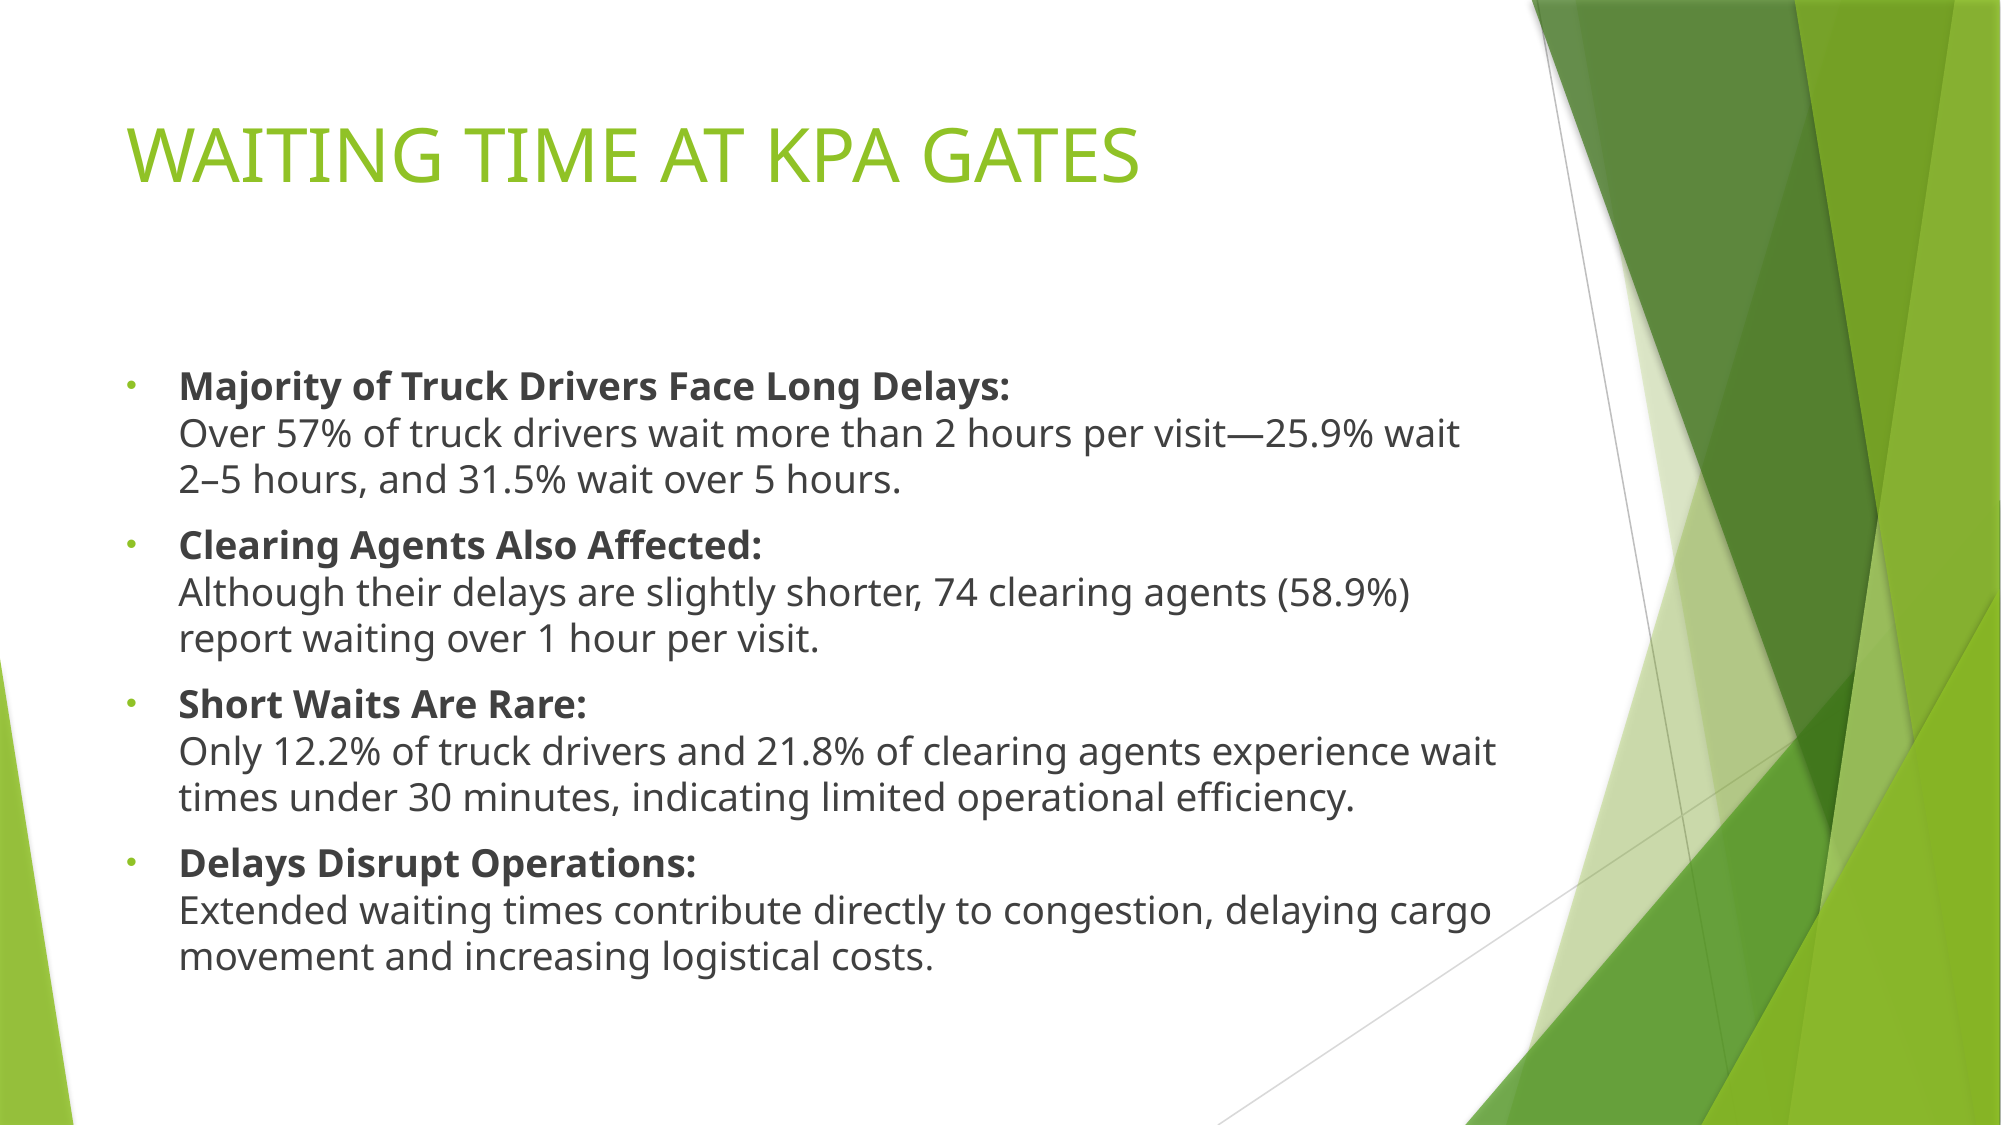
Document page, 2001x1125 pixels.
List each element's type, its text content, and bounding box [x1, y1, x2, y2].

list Majority of Truck Drivers Face Long Delays: Over 57% of truck drivers wait more than 2 hours per visit—25.9% wait 2–5 hours, and 31.5% wait over 5 hours. Clearing Agents Also Affected: Although their delays are slightly shorter, 74 clearing agents (58.9%) report waiting over 1 hour per visit. Short Waits Are Rare: Only 12.2% of truck drivers and 21.8% of clearing agents experience wait times under 30 minutes, indicating limited operational efficiency. Delays Disrupt Operations: Extended waiting times contribute directly to congestion, delaying cargo movement and increasing logistical costs. [111, 354, 1522, 992]
title WAITING TIME AT KPA GATES [111, 99, 1522, 317]
